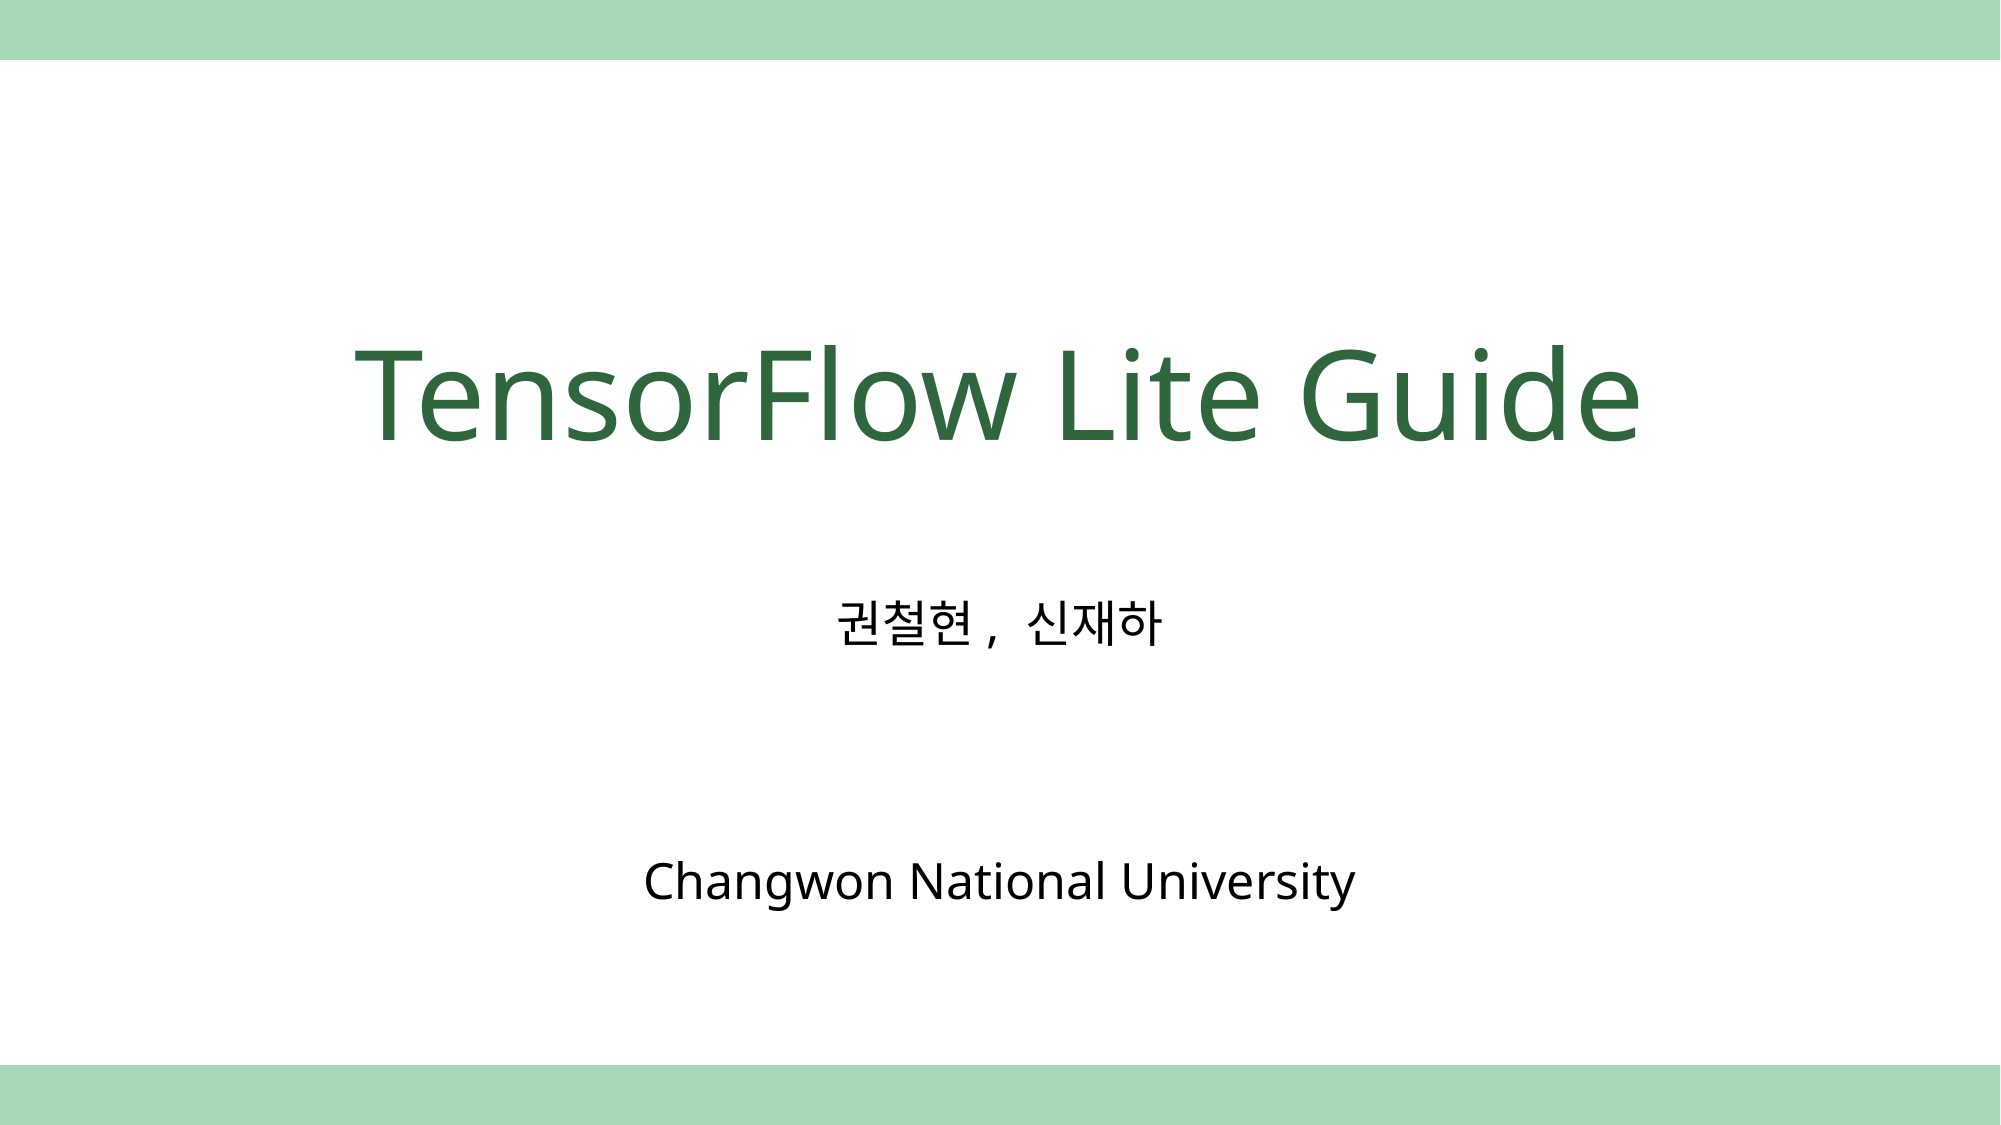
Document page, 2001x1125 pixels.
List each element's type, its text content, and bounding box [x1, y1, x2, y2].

text_box Changwon National University [249, 848, 1750, 950]
title TensorFlow Lite Guide [249, 276, 1750, 475]
subtitle 권철현, 신재하 [249, 591, 1750, 693]
